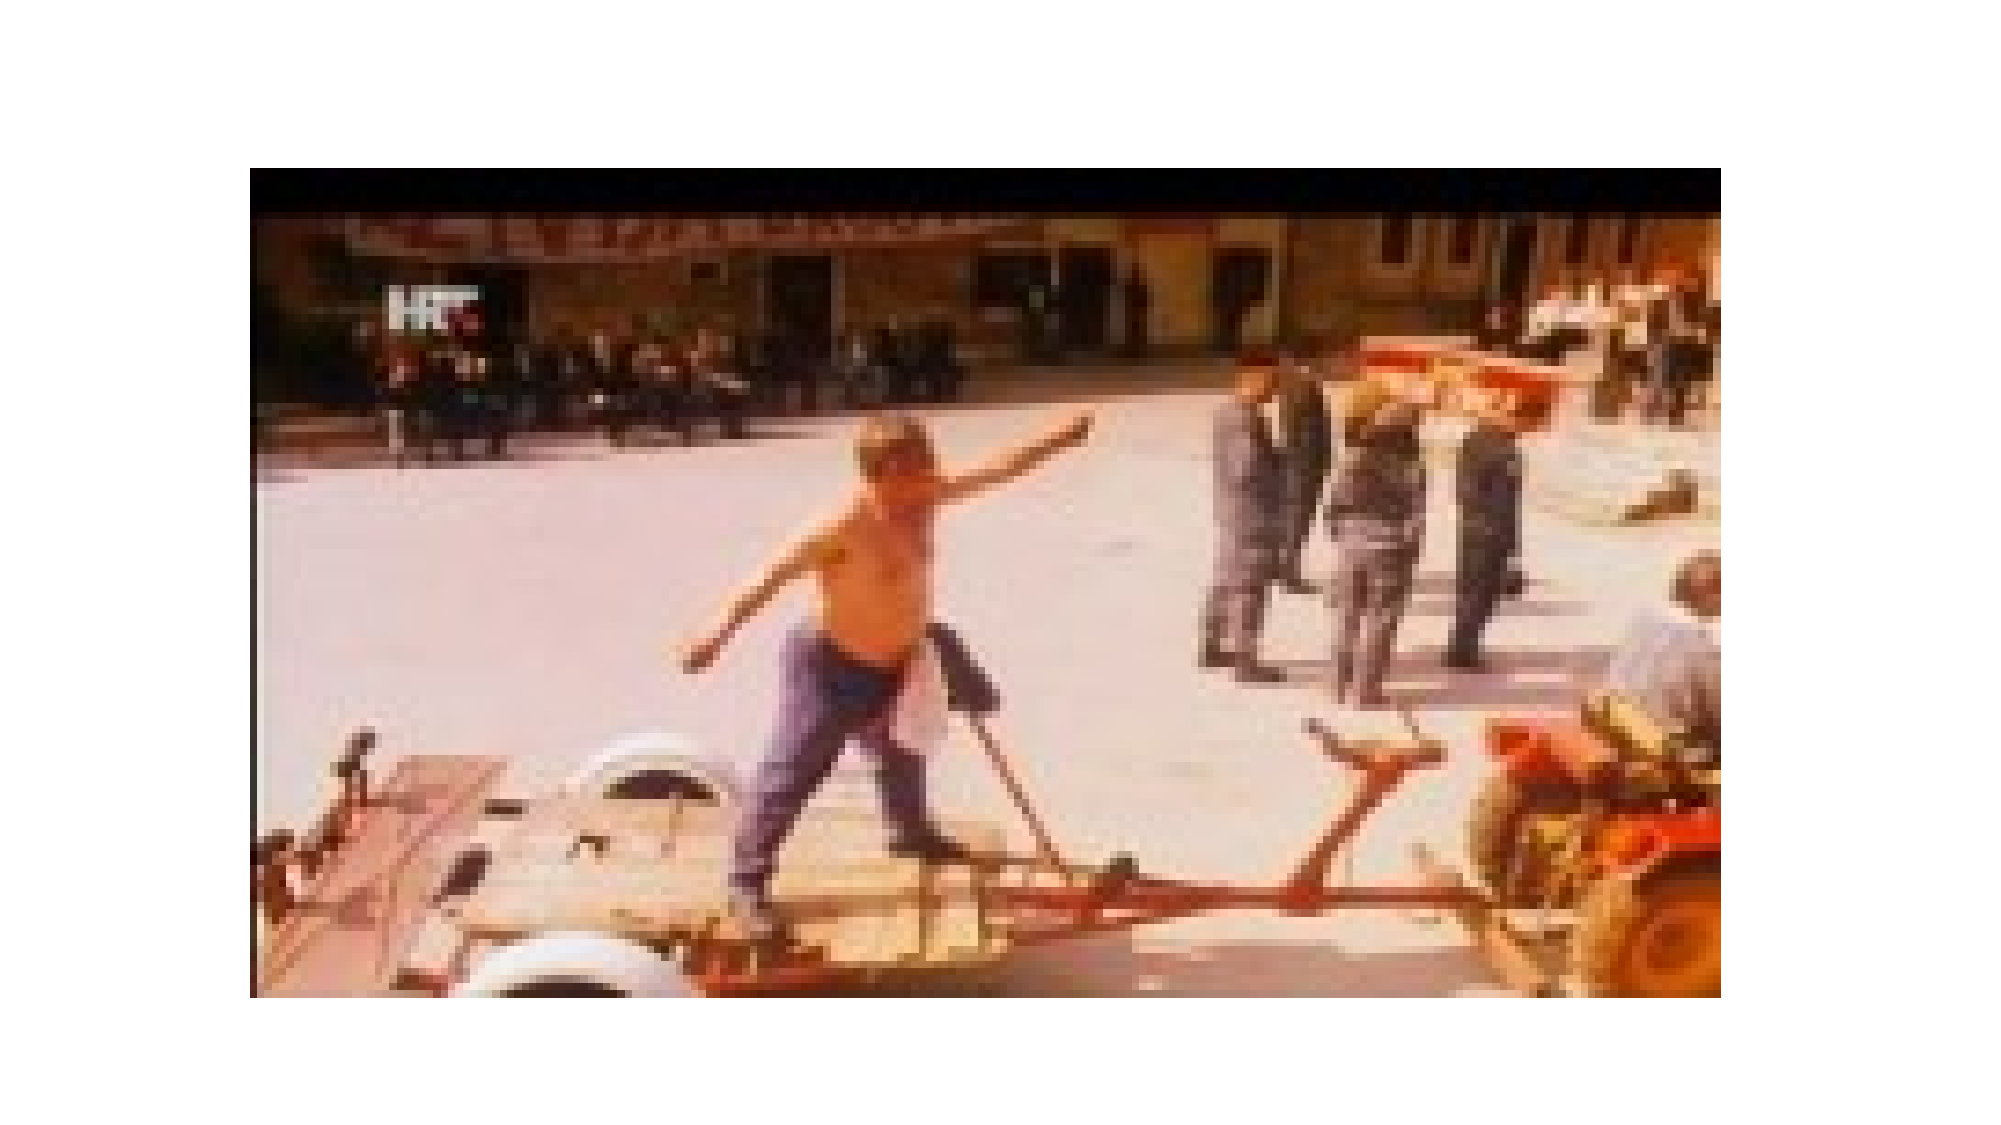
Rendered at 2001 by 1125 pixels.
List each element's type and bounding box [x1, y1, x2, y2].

text_box [249, 167, 1722, 999]
